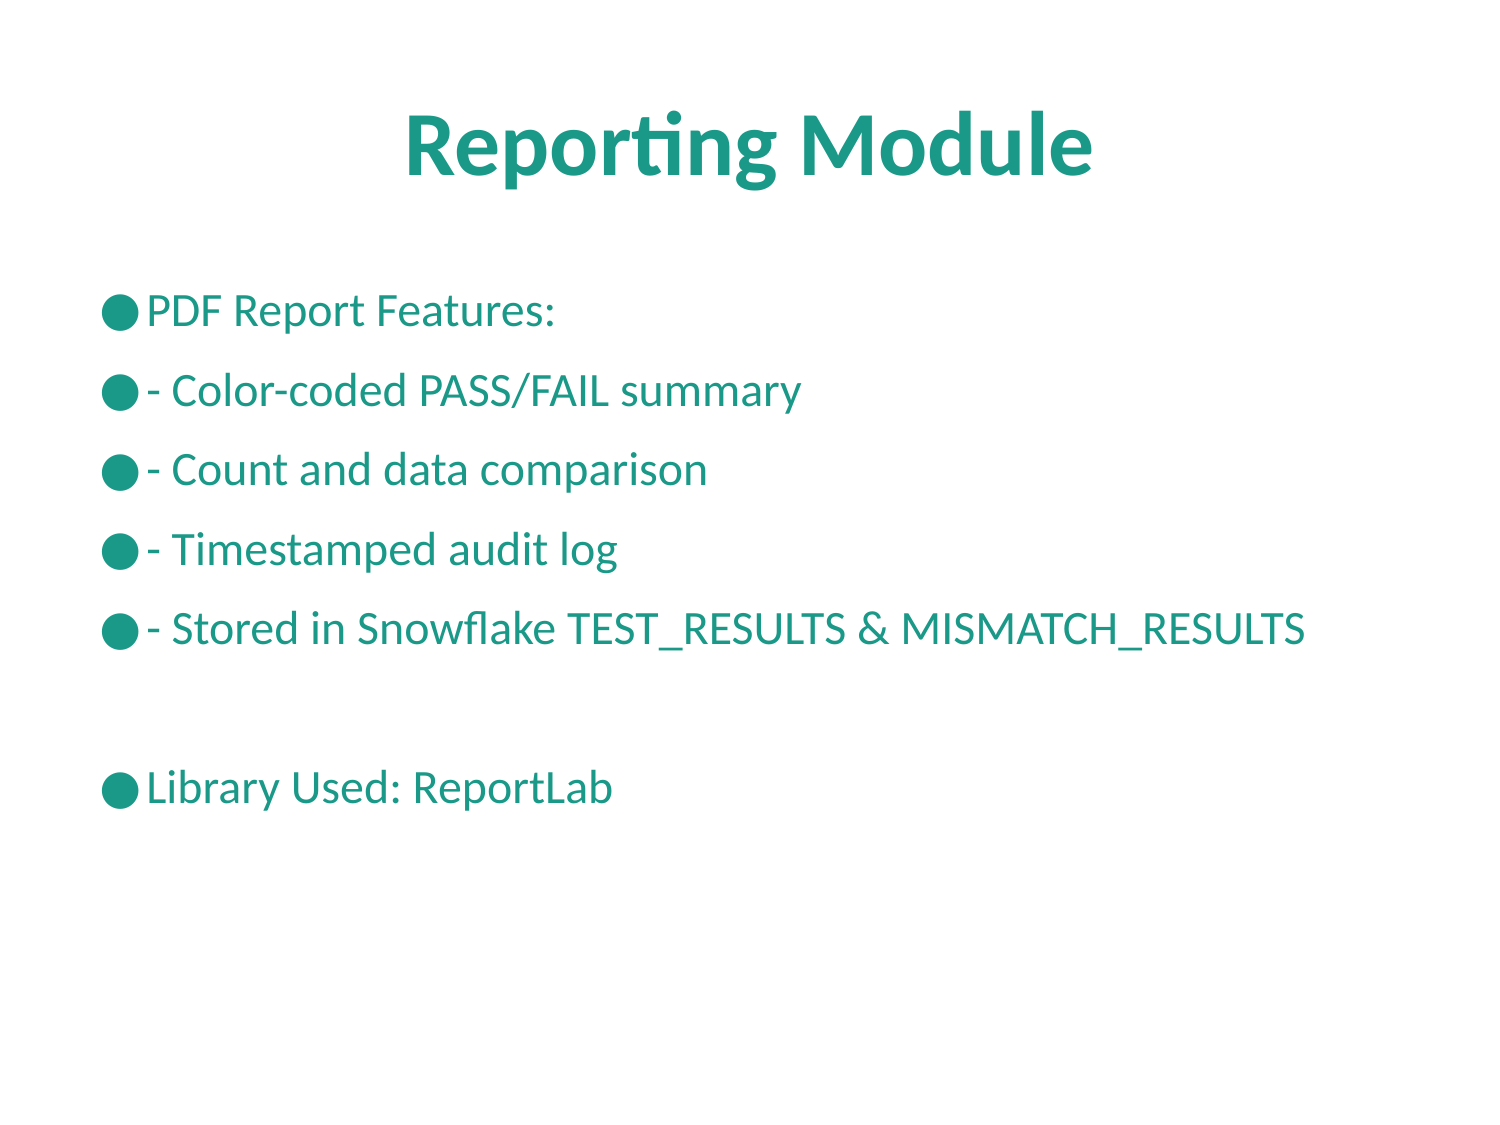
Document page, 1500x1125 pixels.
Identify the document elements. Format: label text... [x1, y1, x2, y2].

list PDF Report Features: - Color-coded PASS/FAIL summary - Count and data comparison - Timestamped audit log - Stored in Snowflake TEST_RESULTS & MISMATCH_RESULTS Library Used: ReportLab [75, 262, 1425, 1005]
title Reporting Module [75, 45, 1425, 233]
